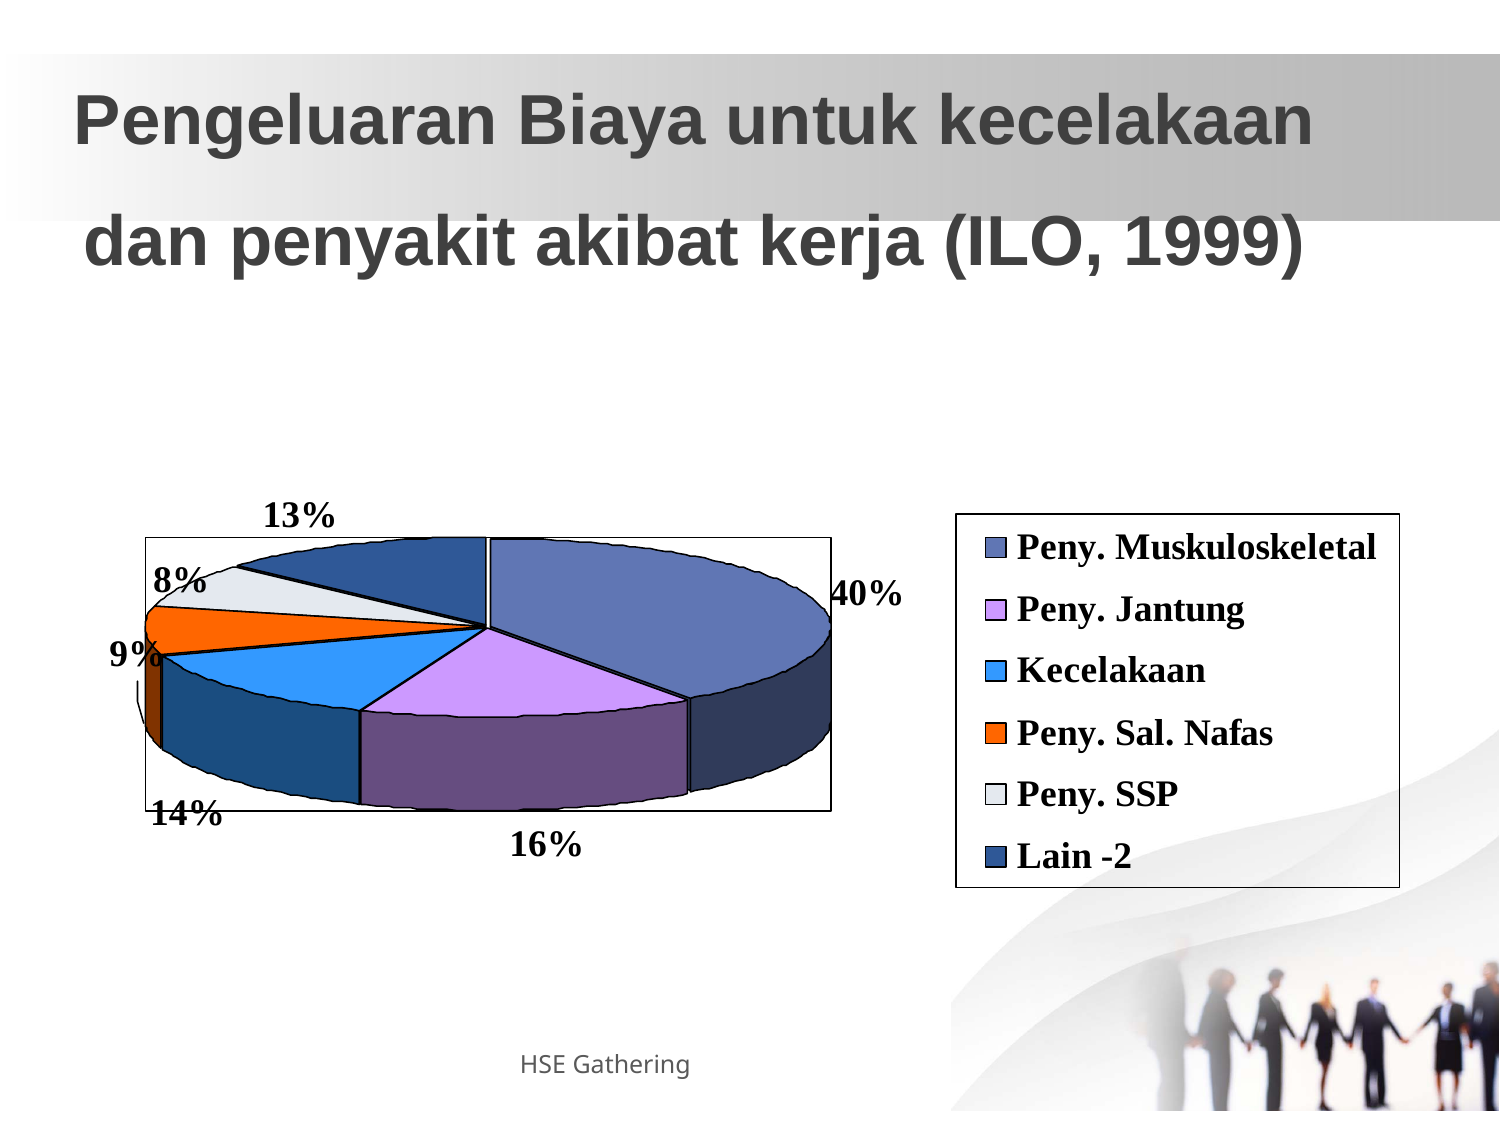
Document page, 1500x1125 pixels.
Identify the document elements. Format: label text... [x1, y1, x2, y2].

picture [951, 728, 1499, 1111]
slide_number [1074, 1024, 1425, 1103]
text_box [99, 349, 1425, 1024]
footer HSE Gathering [512, 1024, 988, 1103]
title Pengeluaran Biaya untuk kecelakaan dan penyakit akibat kerja (ILO, 1999) [37, 49, 1353, 288]
